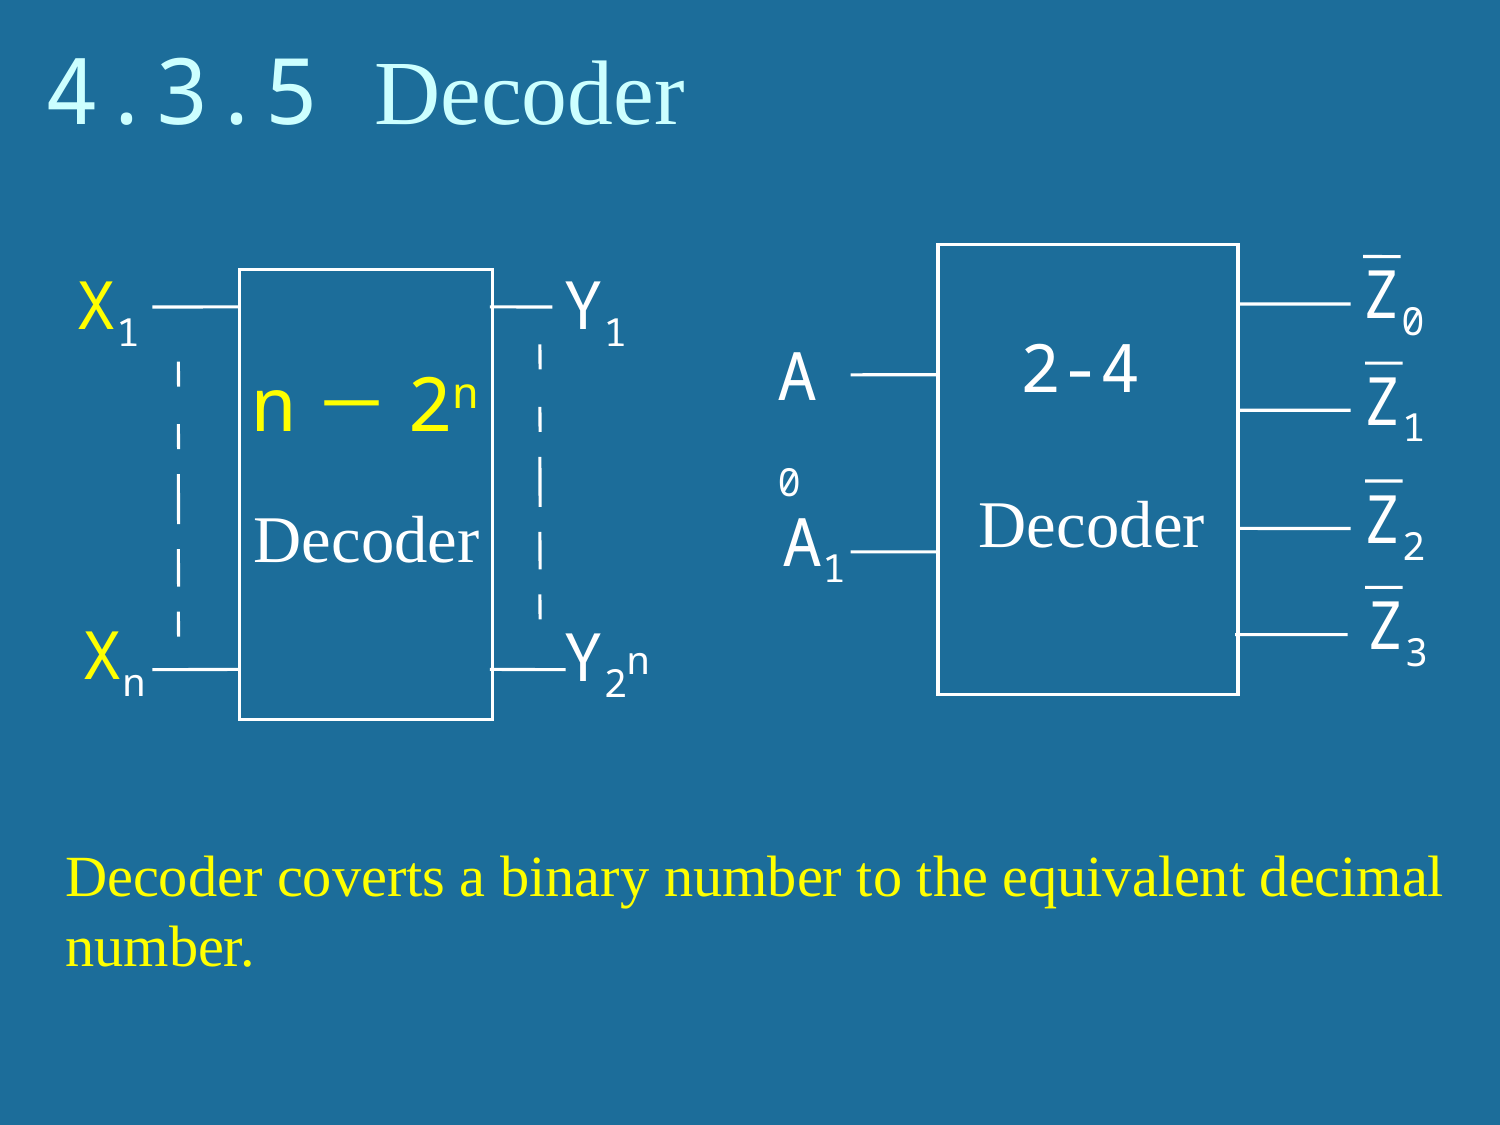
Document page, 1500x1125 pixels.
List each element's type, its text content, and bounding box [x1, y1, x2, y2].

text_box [64, 255, 662, 720]
title 4.3.5 Decoder [29, 25, 1467, 151]
text_box Decoder coverts a binary number to the equivalent decimal number. [50, 830, 1485, 986]
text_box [762, 244, 1437, 695]
